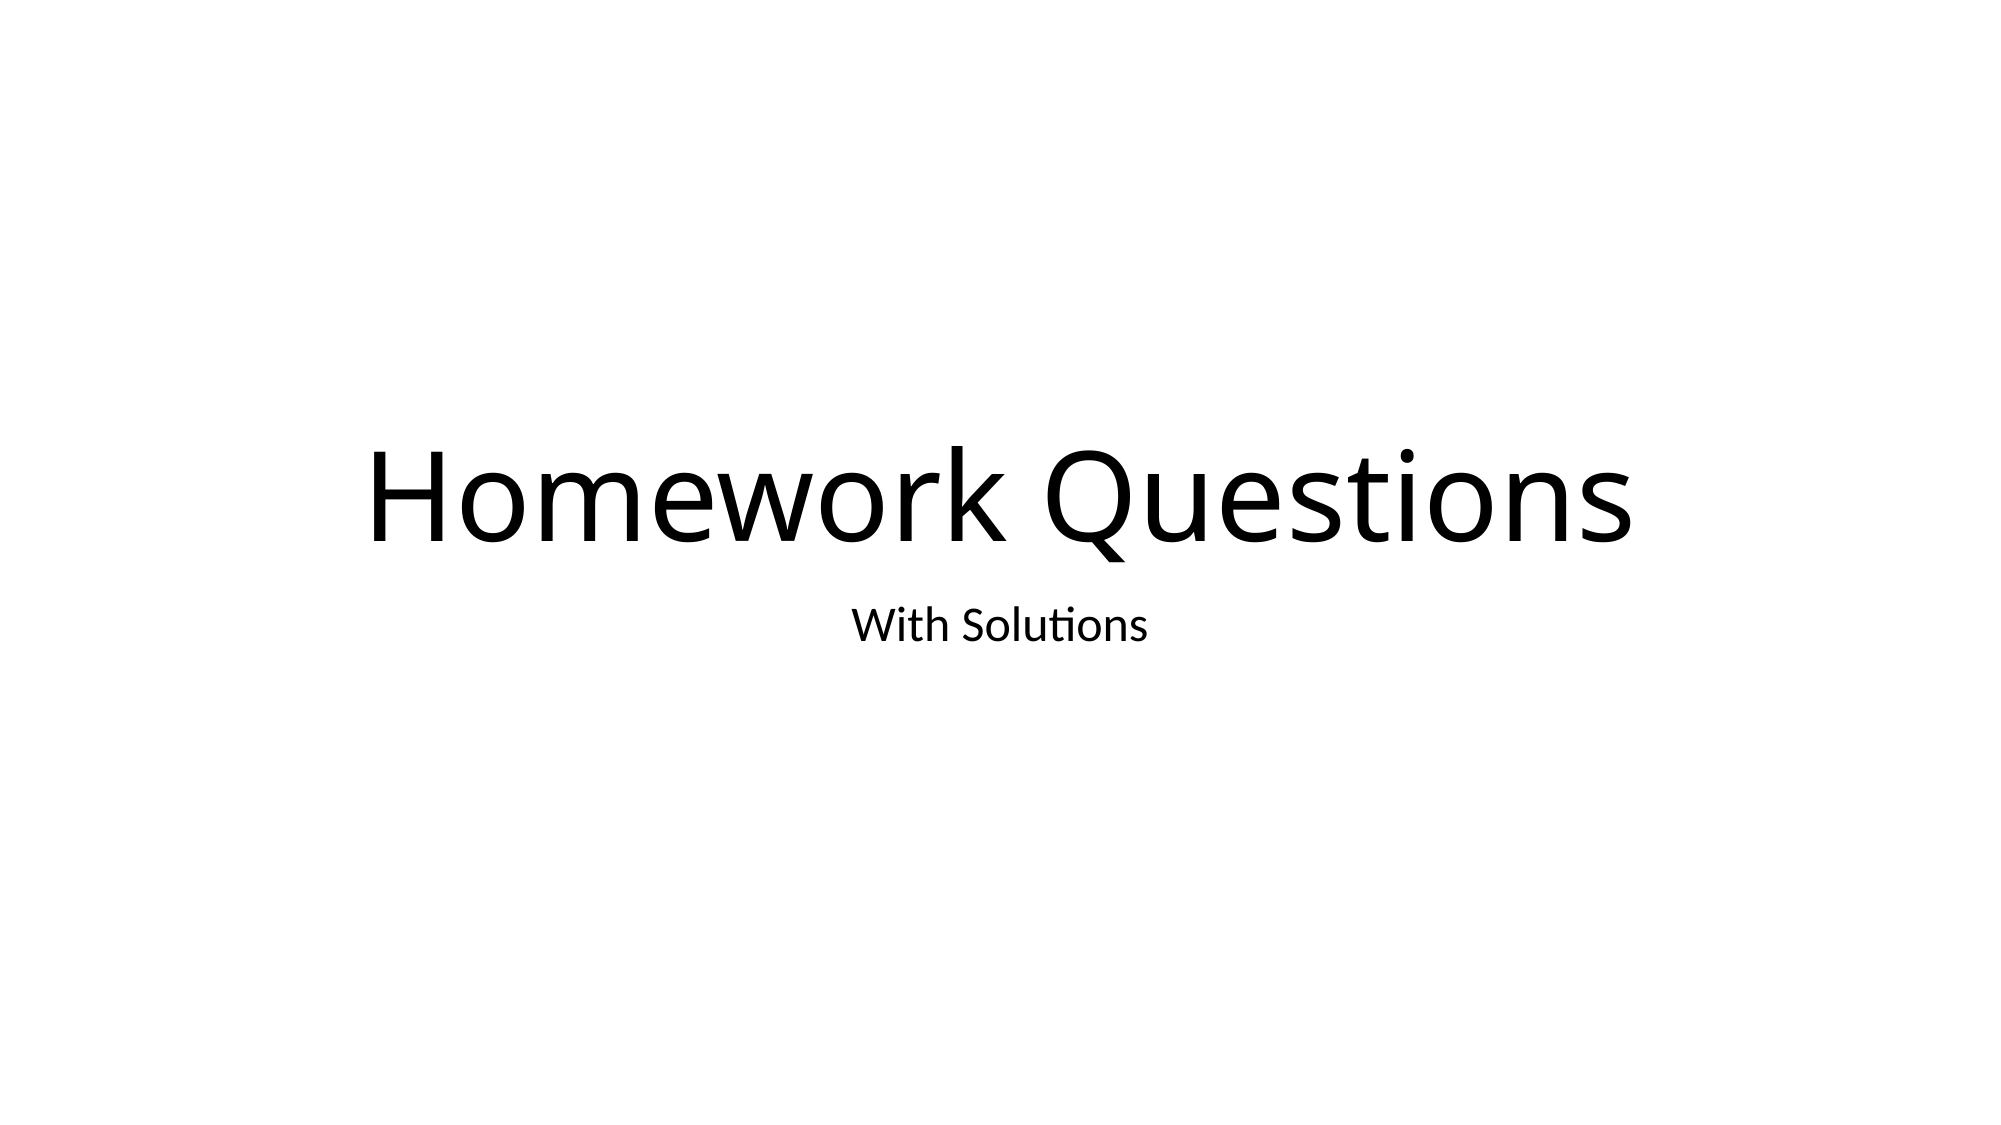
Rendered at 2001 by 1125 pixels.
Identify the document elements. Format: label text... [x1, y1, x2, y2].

title Homework Questions [249, 184, 1750, 576]
subtitle With Solutions [249, 590, 1750, 863]
